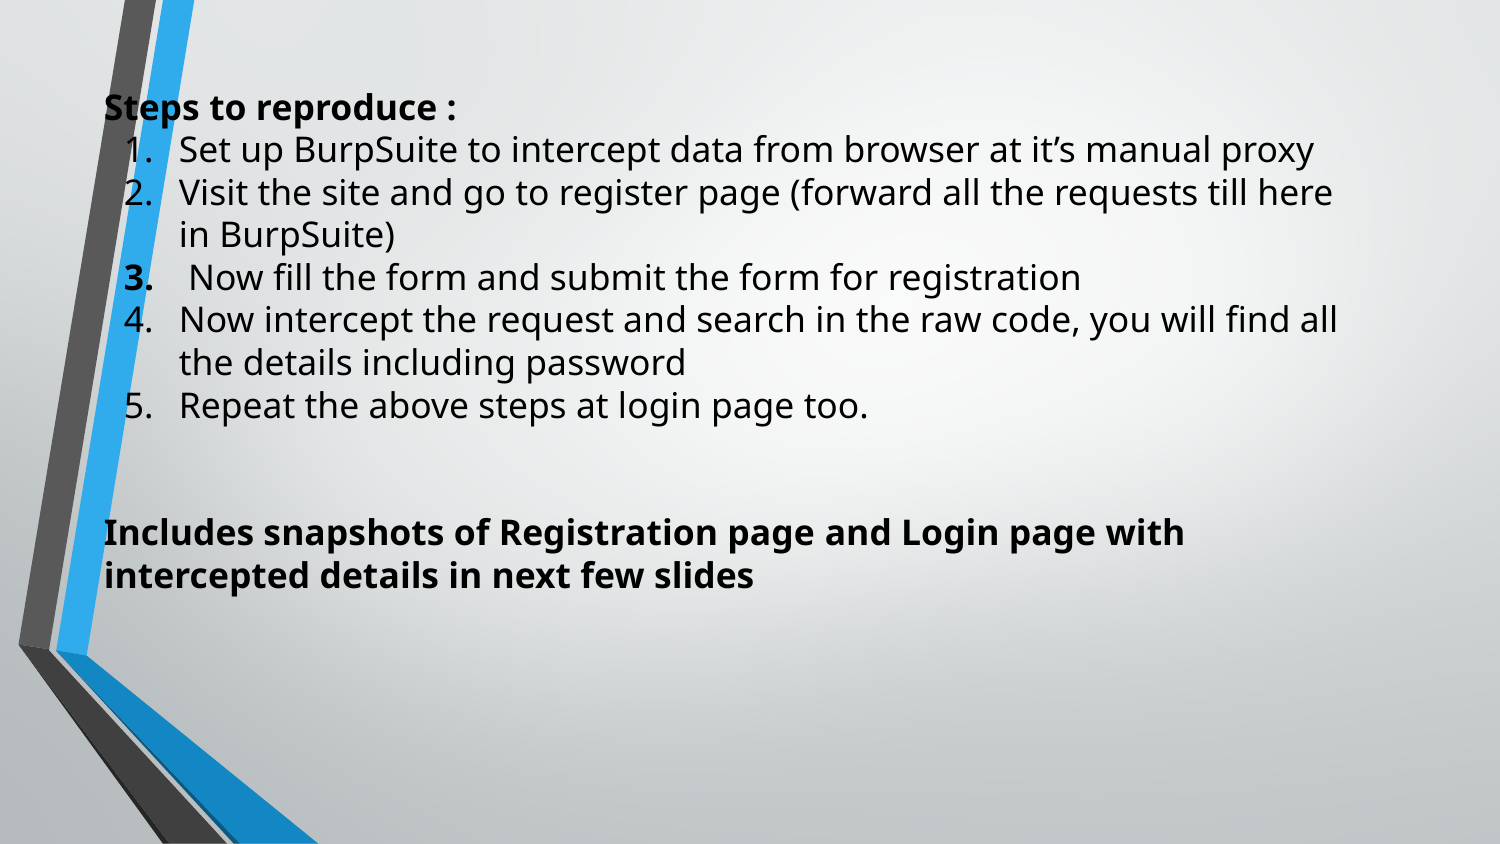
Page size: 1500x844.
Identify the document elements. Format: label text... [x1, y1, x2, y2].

text_box Steps to reproduce : Set up BurpSuite to intercept data from browser at it’s manual proxy Visit the site and go to register page (forward all the requests till here in BurpSuite) Now fill the form and submit the form for registration Now intercept the request and search in the raw code, you will find all the details including password Repeat the above steps at login page too. Includes snapshots of Registration page and Login page with intercepted details in next few slides [88, 69, 1385, 611]
